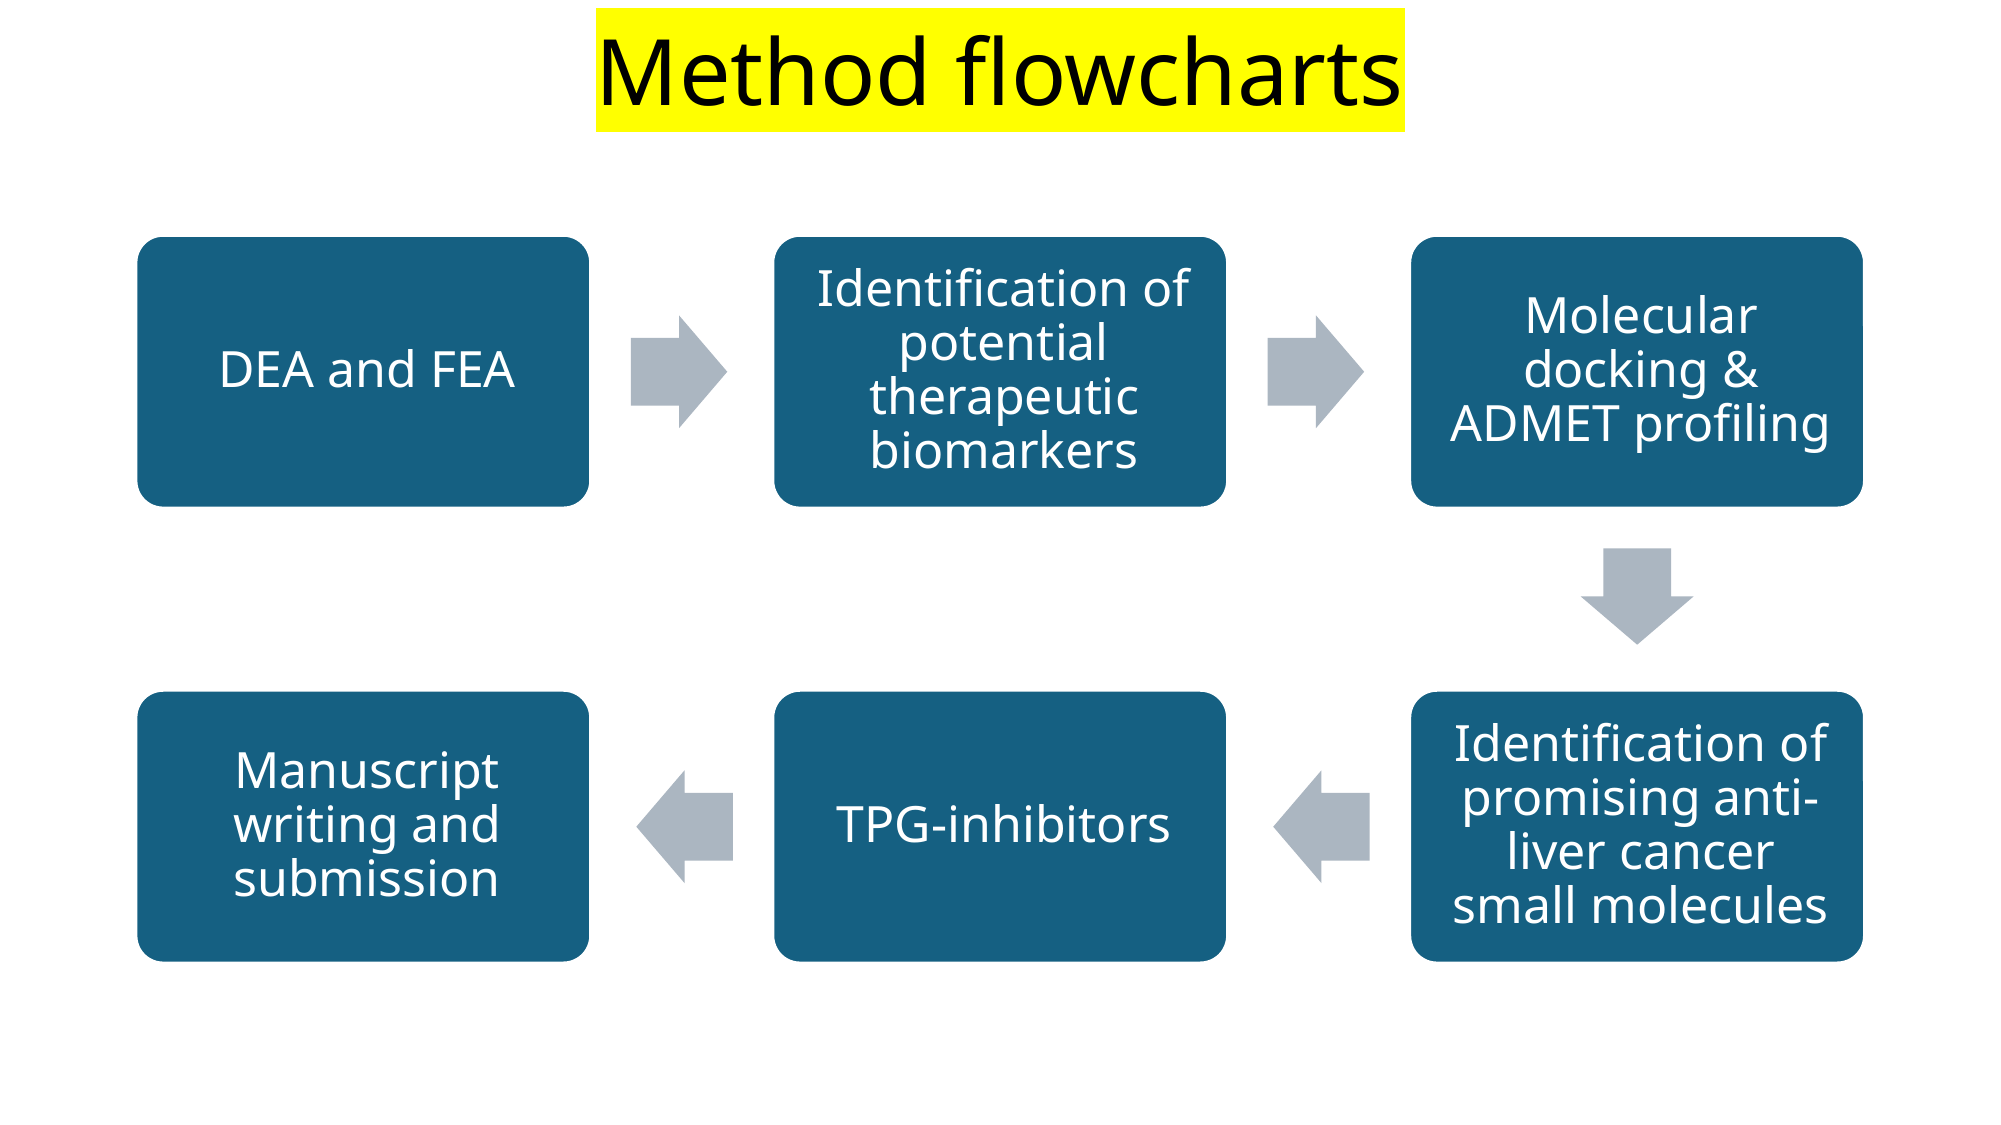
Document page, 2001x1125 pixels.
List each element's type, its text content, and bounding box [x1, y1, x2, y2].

title Method flowcharts [137, 0, 1863, 153]
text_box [133, 174, 1867, 1025]
